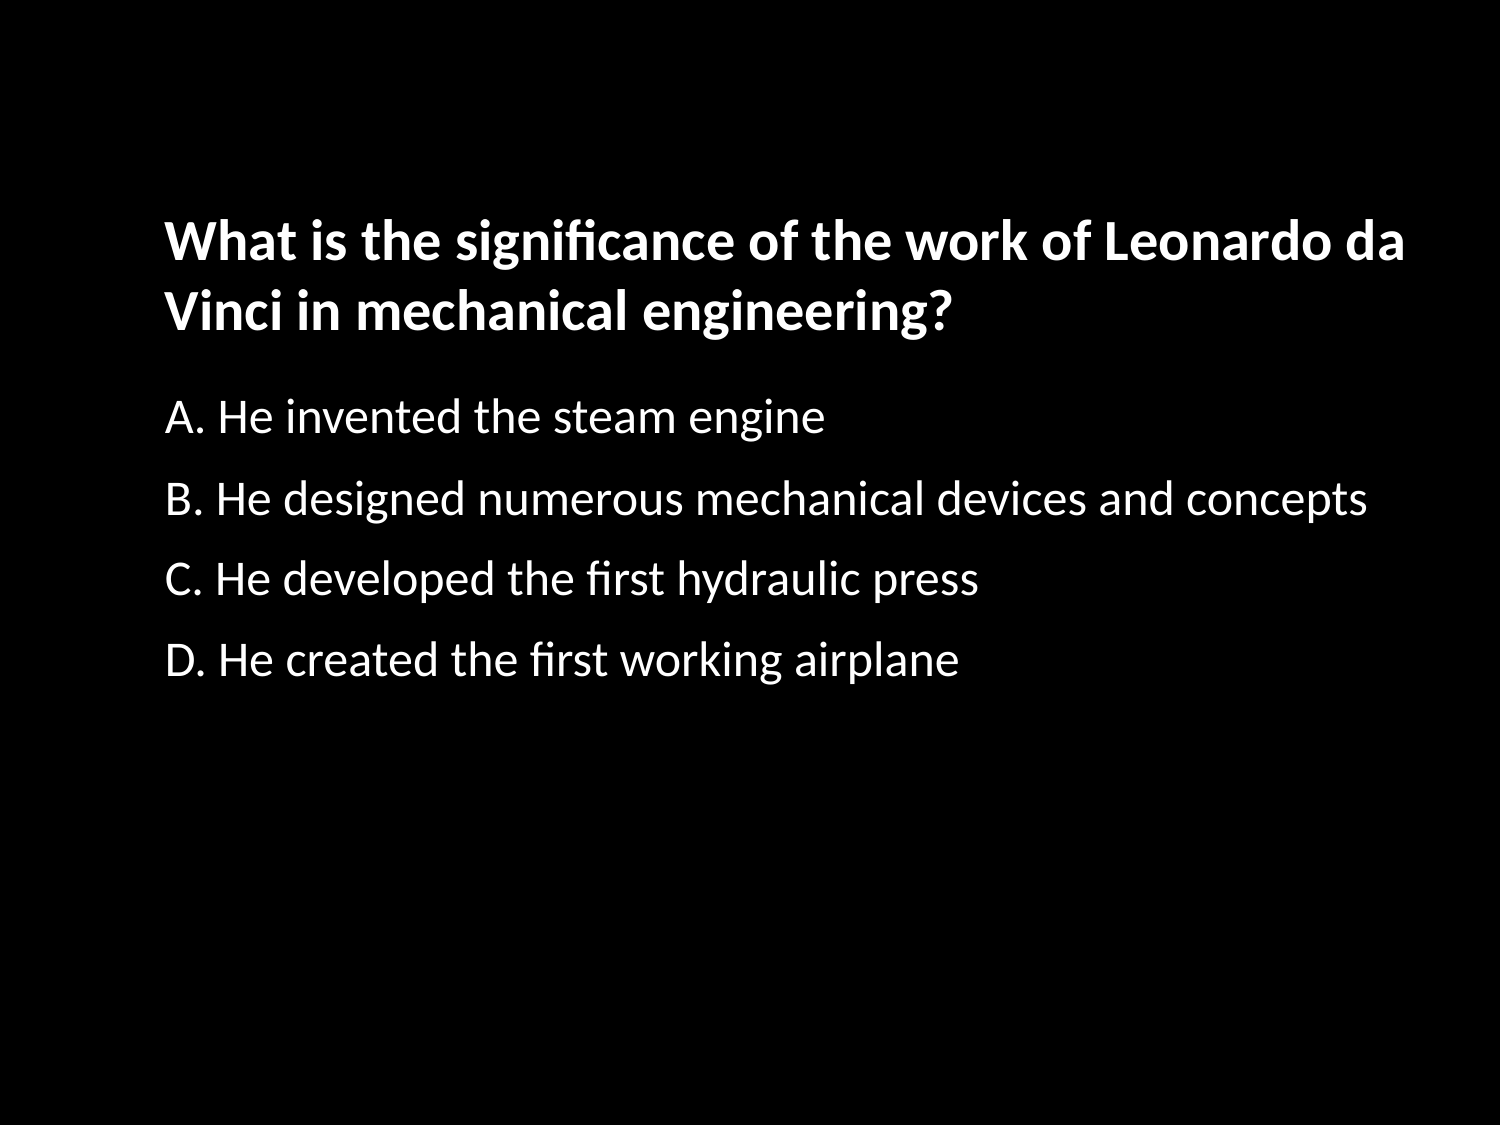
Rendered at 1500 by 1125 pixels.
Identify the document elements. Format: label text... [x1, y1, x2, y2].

text_box What is the significance of the work of Leonardo da Vinci in mechanical engineering? A. He invented the steam engine B. He designed numerous mechanical devices and concepts C. He developed the first hydraulic press D. He created the first working airplane [149, 149, 1425, 694]
